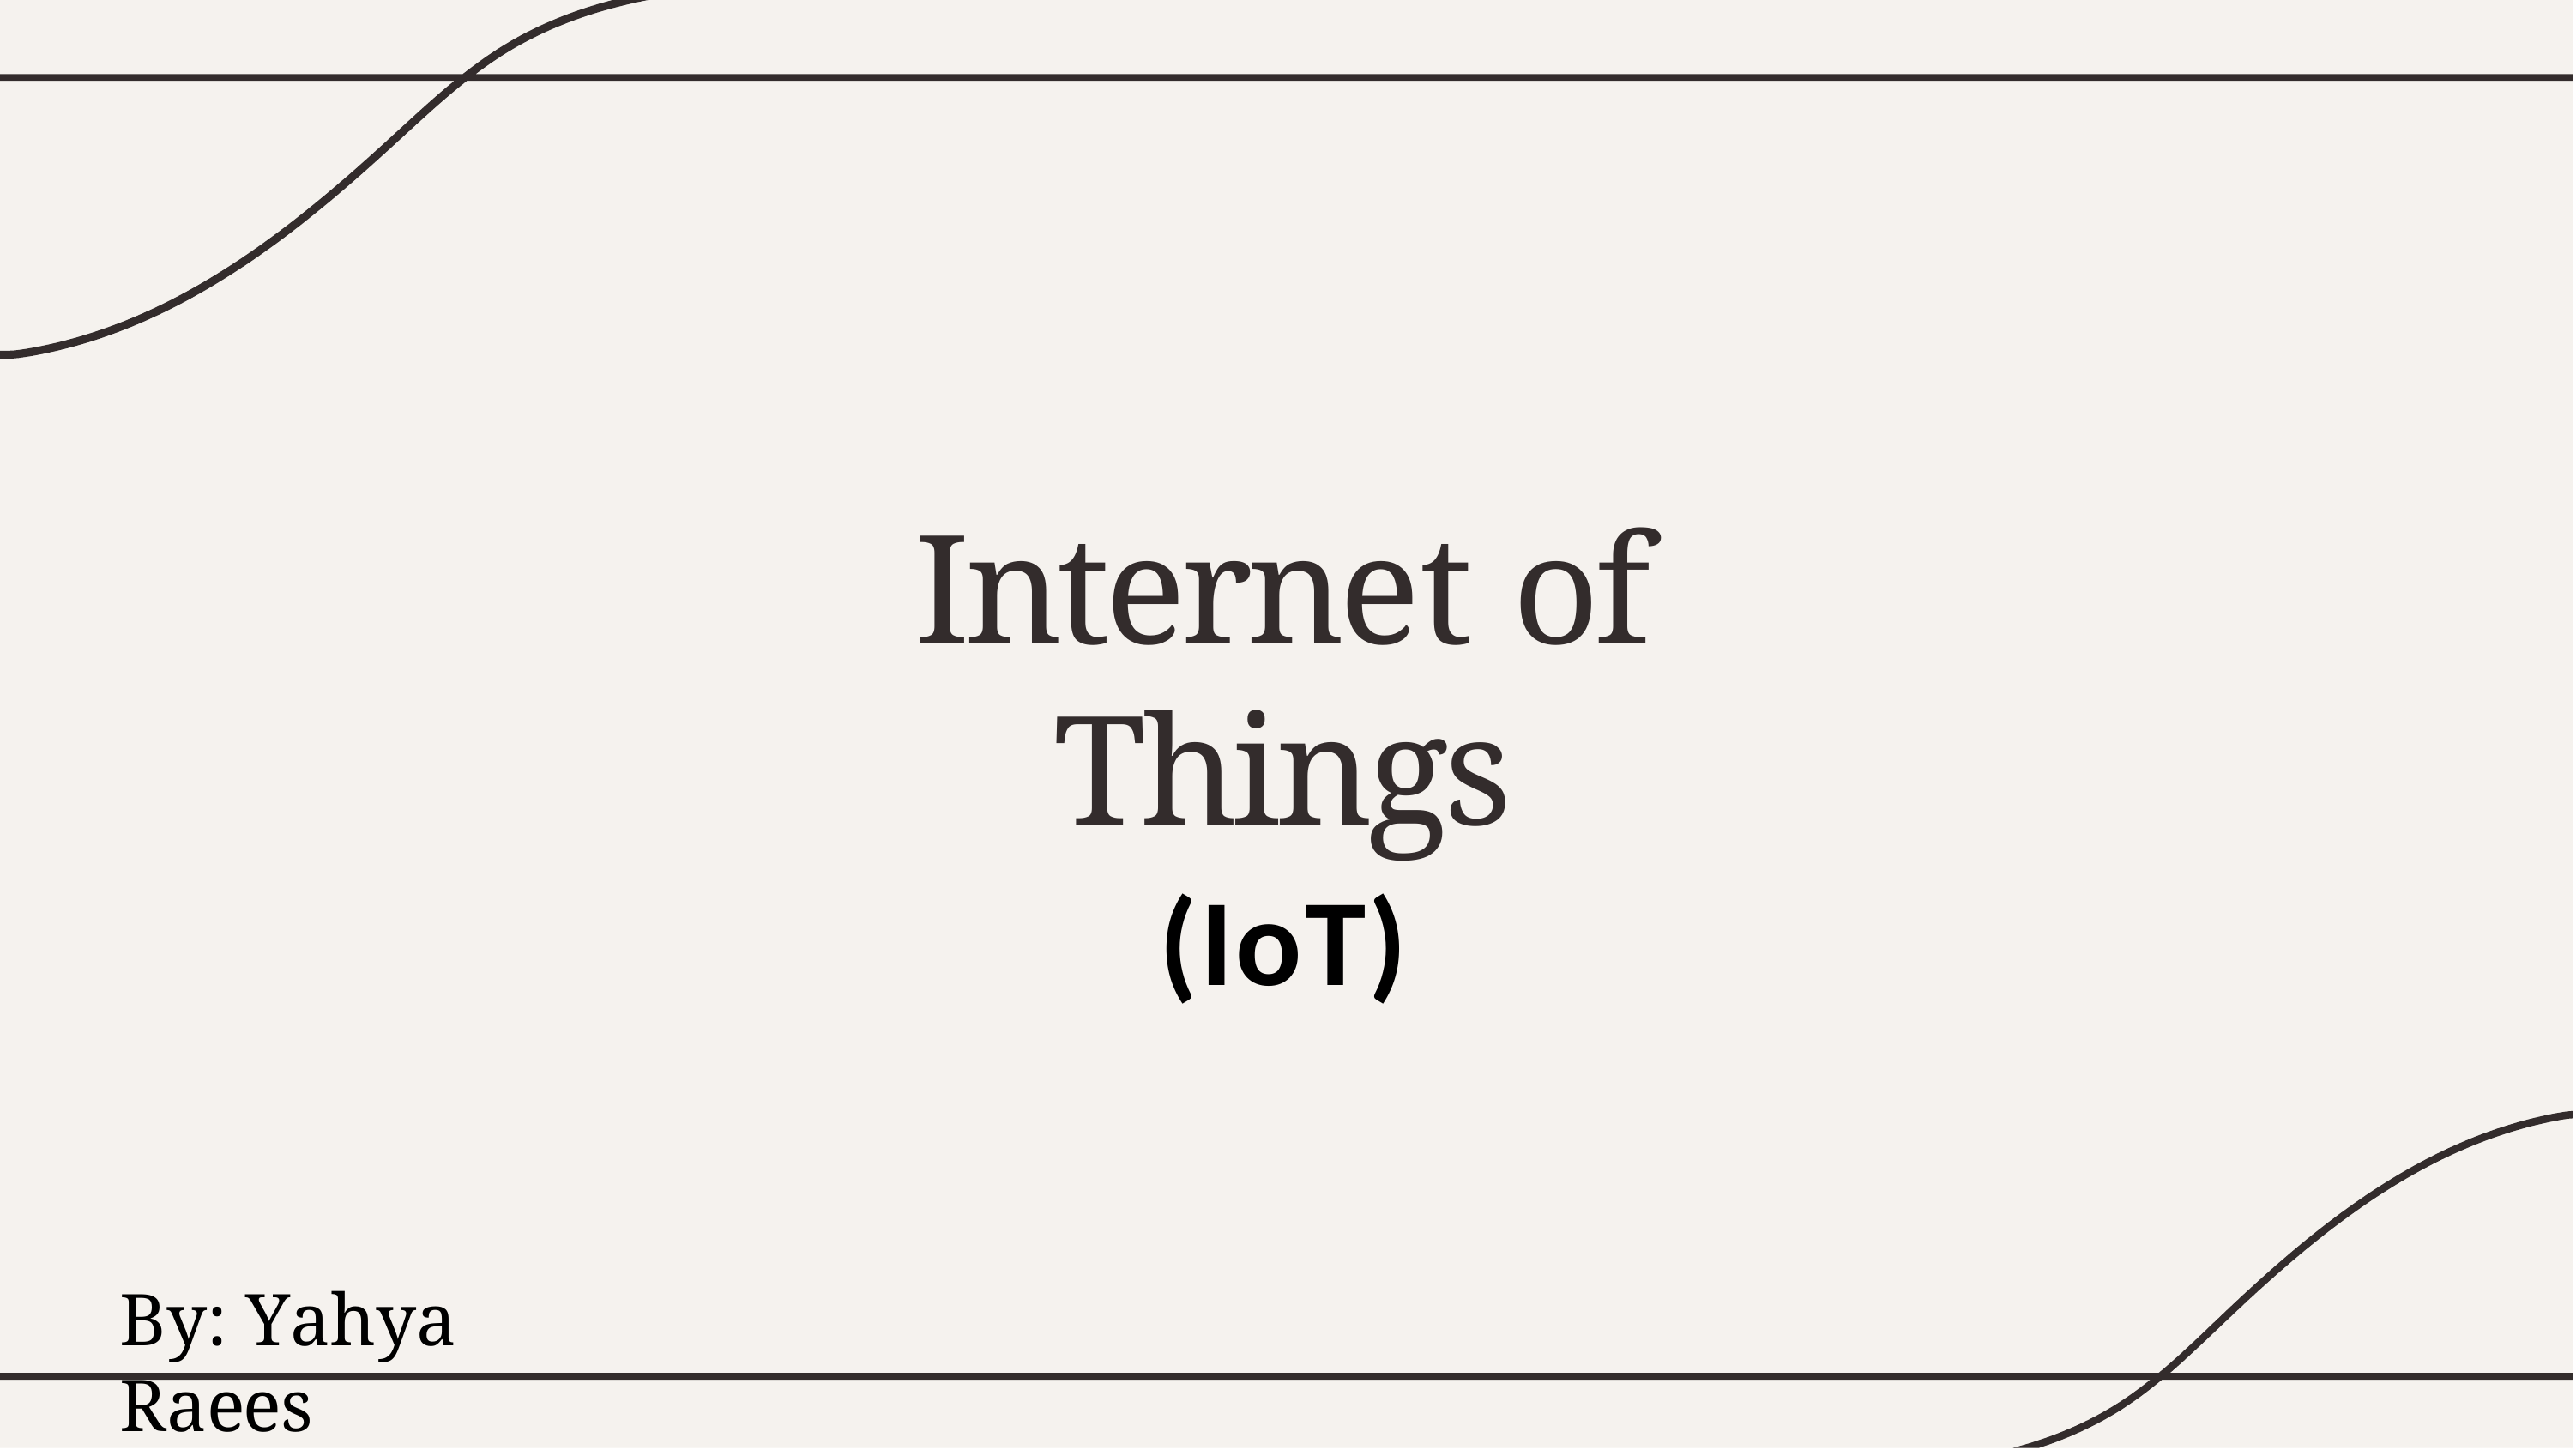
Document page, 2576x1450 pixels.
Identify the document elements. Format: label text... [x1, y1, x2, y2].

text_box [0, 0, 2573, 359]
text_box [591, 1110, 2573, 1448]
text_box [0, 1373, 118, 1381]
text_box By: Yahya Raees [118, 1272, 591, 1447]
title Internet of Things (IoT) [722, 490, 1844, 1010]
